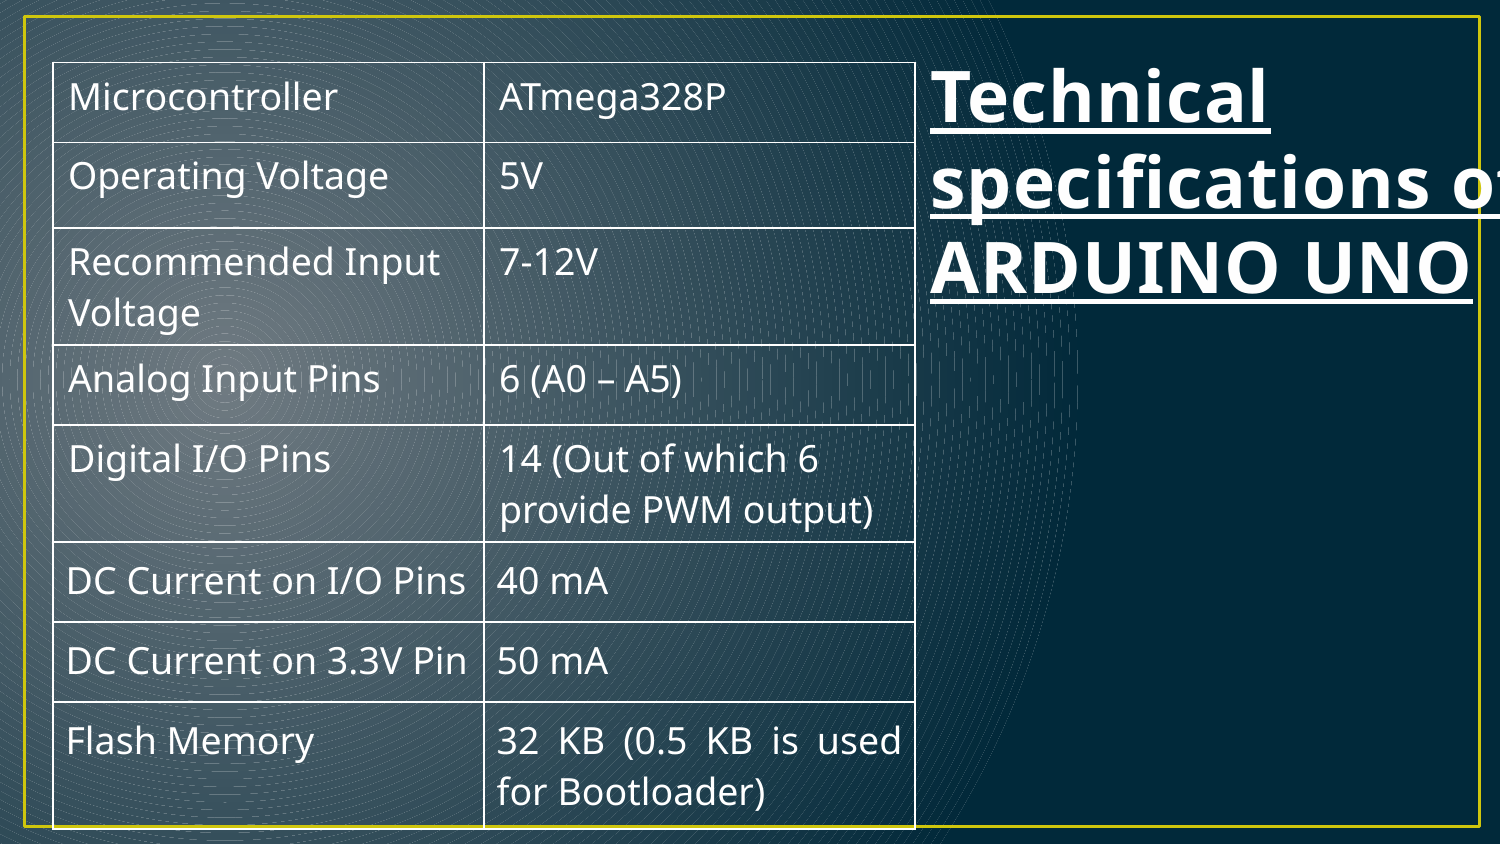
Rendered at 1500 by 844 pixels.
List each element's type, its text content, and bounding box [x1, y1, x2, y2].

table_cell 14 (Out of which 6 provide PWM output) [485, 426, 914, 541]
table_cell Analog Input Pins [54, 346, 483, 424]
title Technical specifications of ARDUINO UNO [915, 0, 1500, 316]
table_cell Operating Voltage [54, 143, 483, 227]
table_cell DC Current on I/O Pins [54, 543, 483, 621]
table_cell 6 (A0 – A5) [485, 346, 914, 424]
table_cell DC Current on 3.3V Pin [54, 623, 483, 701]
table_cell 40 mA [485, 543, 914, 621]
table_cell 50 mA [485, 623, 914, 701]
table_cell 7-12V [485, 229, 914, 344]
table_cell 5V [485, 143, 914, 227]
table_cell Flash Memory [54, 703, 483, 828]
table_cell Recommended Input Voltage [54, 229, 483, 344]
table_header Microcontroller [54, 63, 483, 142]
table_cell Digital I/O Pins [54, 426, 483, 541]
table_cell 32 KB (0.5 KB is used for Bootloader) [485, 703, 914, 828]
table_header ATmega328P [485, 63, 914, 142]
